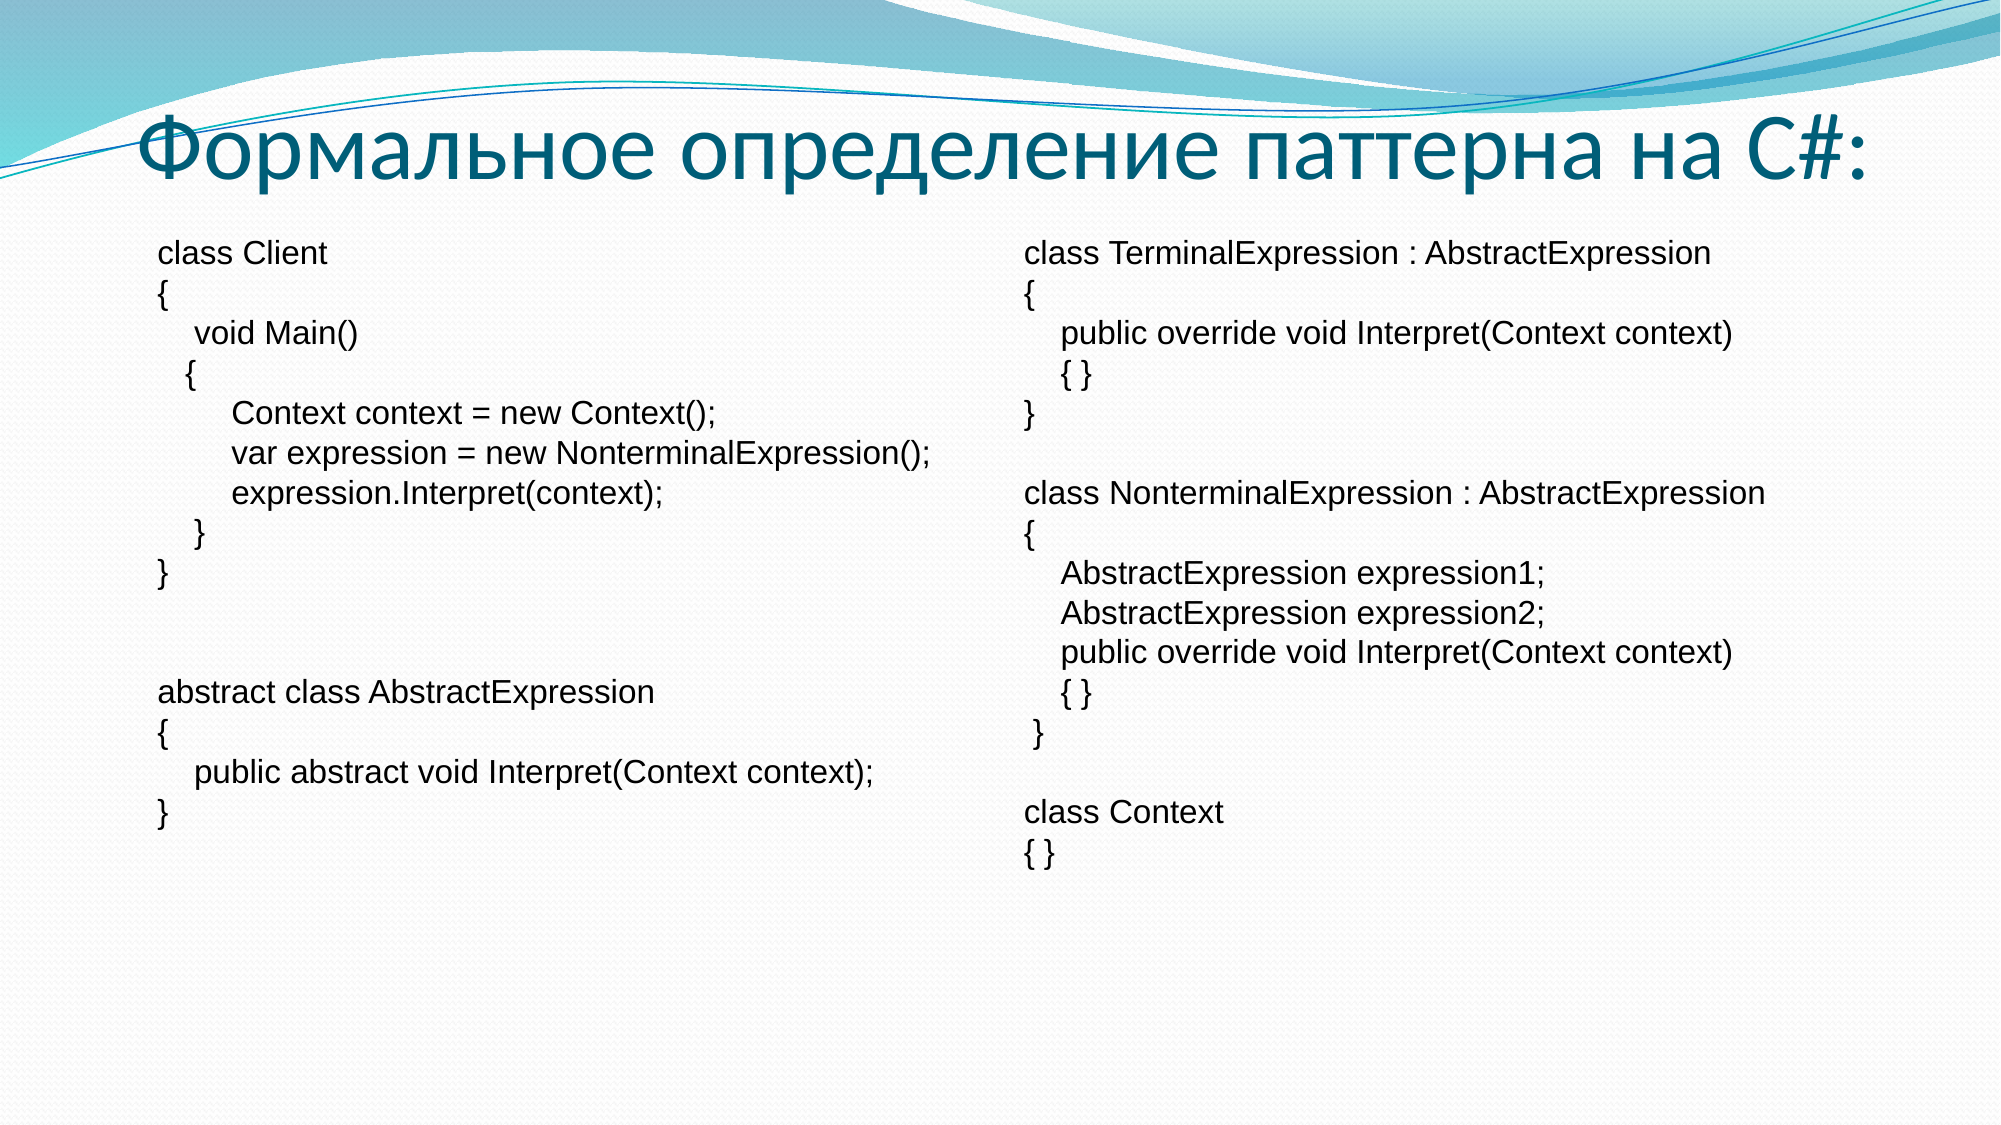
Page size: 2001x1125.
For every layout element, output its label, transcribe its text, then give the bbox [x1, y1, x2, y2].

text_box Формальное определение паттерна на C#: [99, 31, 1900, 206]
text_box class TerminalExpression : AbstractExpression { public override void Interpret(Context context) { } } class NonterminalExpression : AbstractExpression { AbstractExpression expression1; AbstractExpression expression2; public override void Interpret(Context context) { } } class Context { } [1023, 231, 1832, 906]
list class Client { void Main() { Context context = new Context(); var expression = new NonterminalExpression(); expression.Interpret(context); } } abstract class AbstractExpression { public abstract void Interpret(Context context); } [157, 211, 1000, 850]
